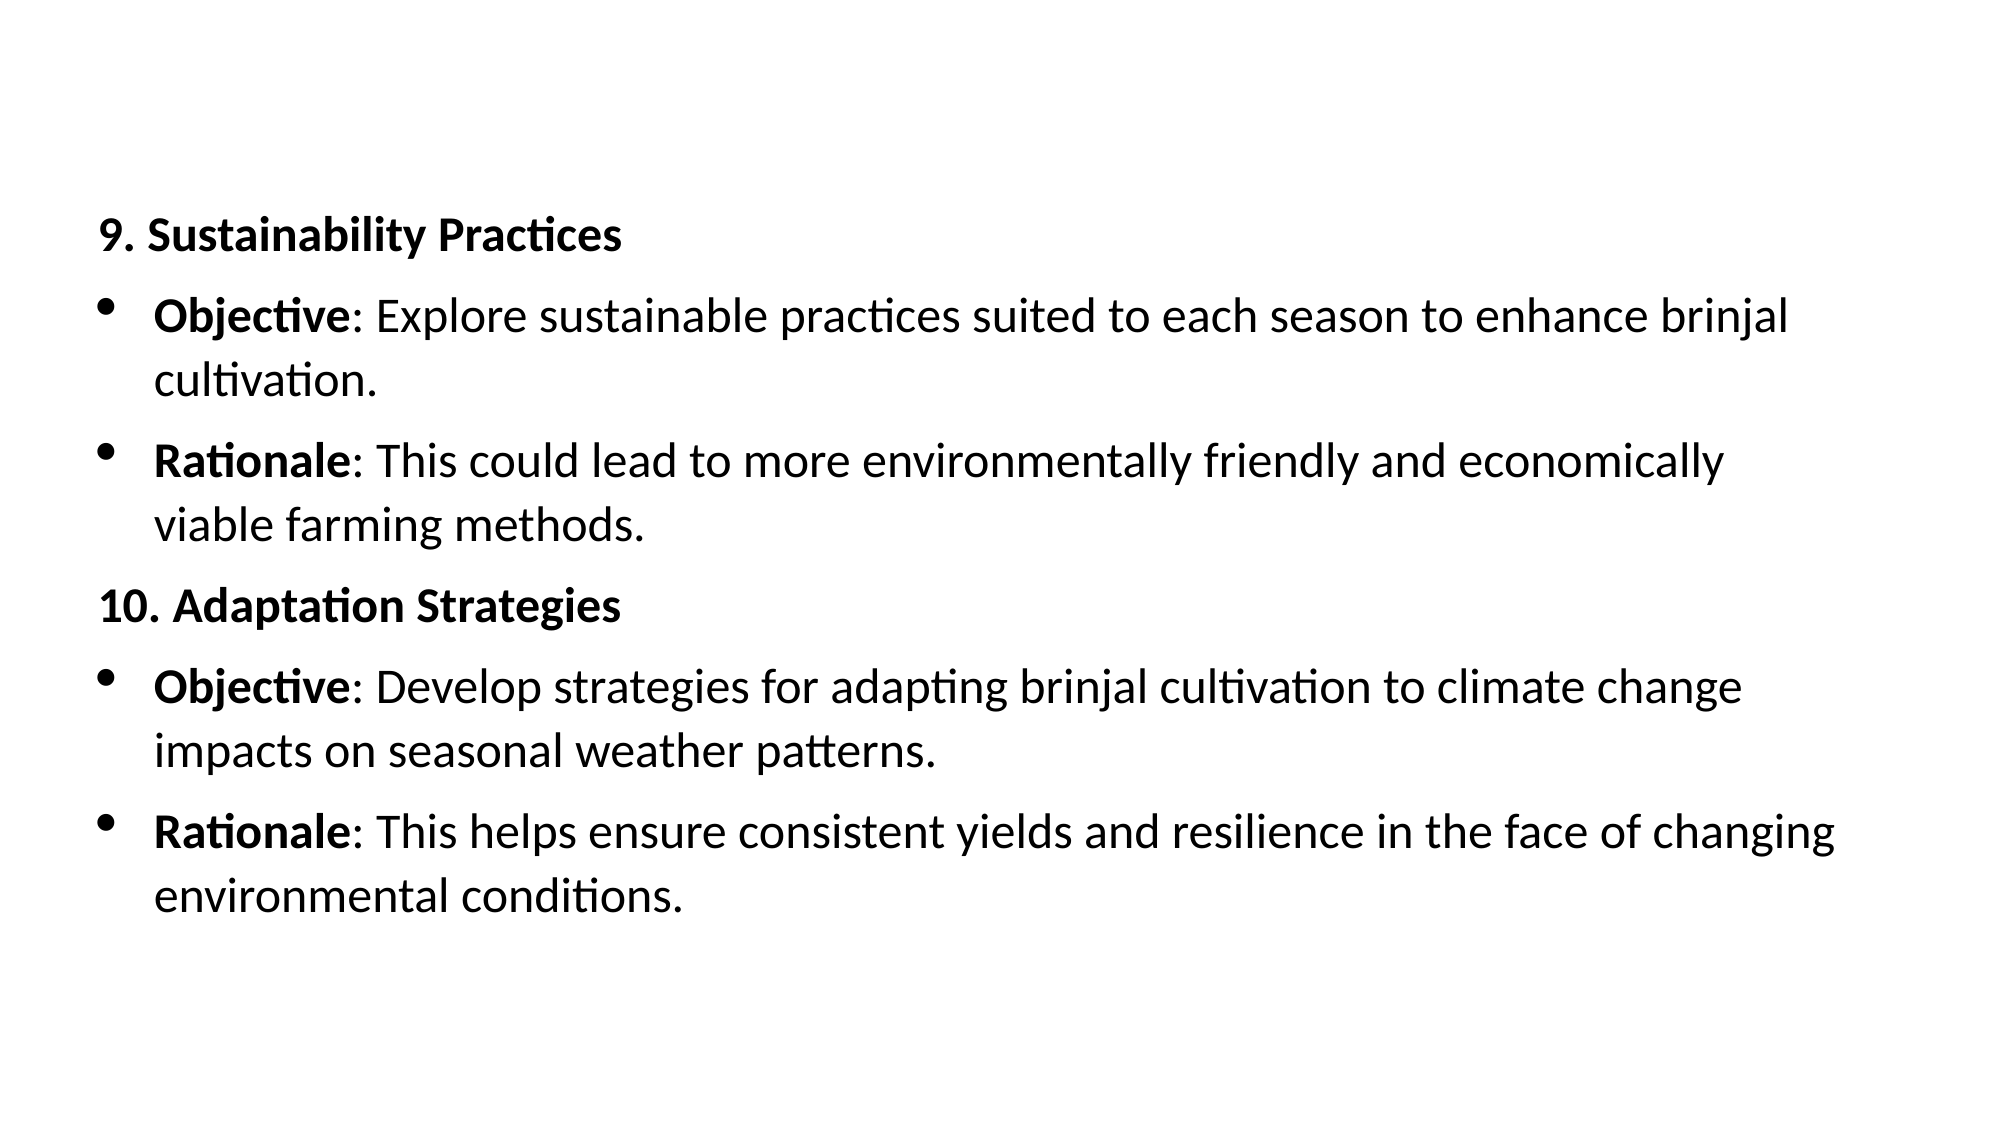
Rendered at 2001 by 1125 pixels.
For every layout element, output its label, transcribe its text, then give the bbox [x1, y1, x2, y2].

text_box 9. Sustainability Practices Objective: Explore sustainable practices suited to each season to enhance brinjal cultivation. Rationale: This could lead to more environmentally friendly and economically viable farming methods. 10. Adaptation Strategies Objective: Develop strategies for adapting brinjal cultivation to climate change impacts on seasonal weather patterns. Rationale: This helps ensure consistent yields and resilience in the face of changing environmental conditions. [82, 190, 1860, 931]
